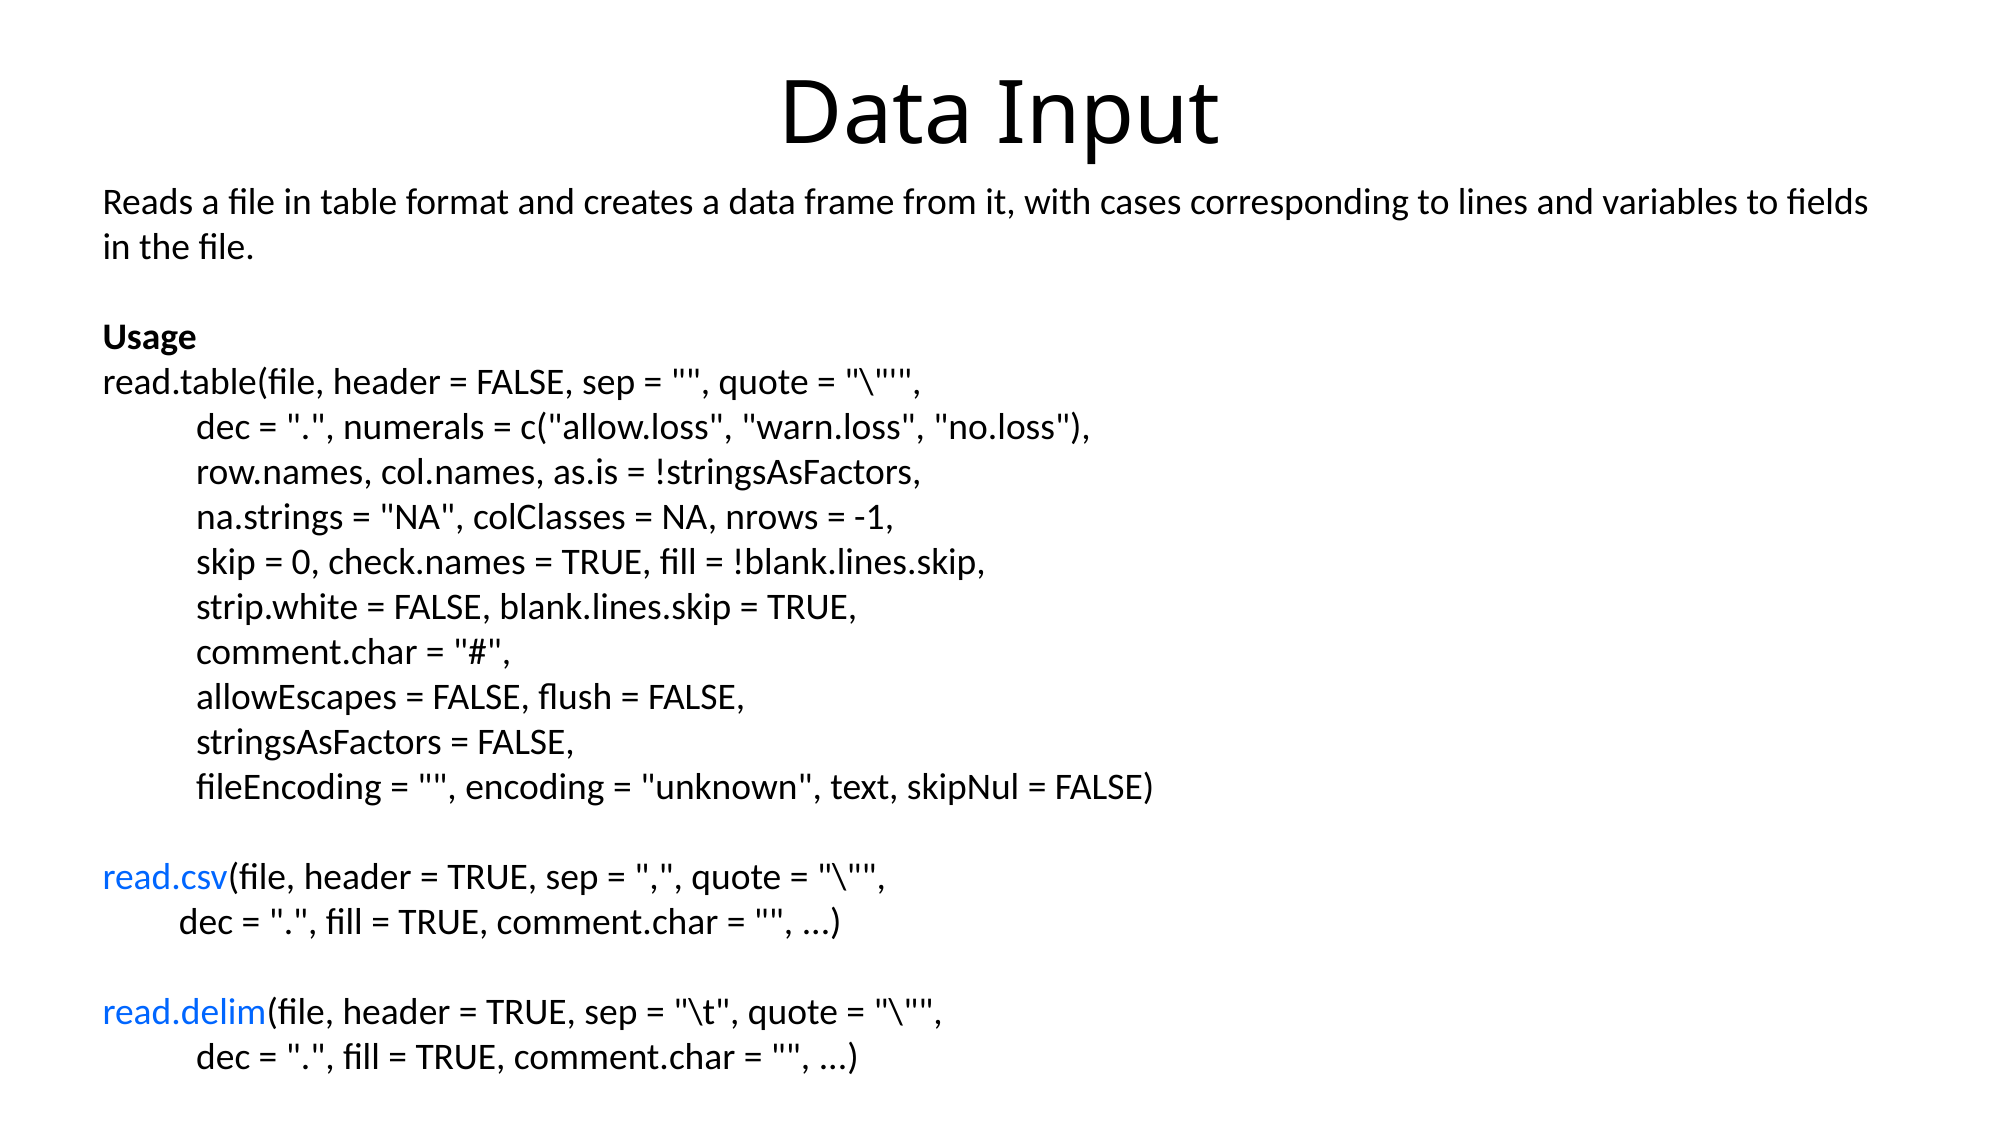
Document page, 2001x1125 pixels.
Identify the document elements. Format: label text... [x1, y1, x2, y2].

title Data Input [137, 59, 1863, 124]
text_box Reads a file in table format and creates a data frame from it, with cases corresponding to lines and variables to fields in the file. Usage read.table(file, header = FALSE, sep = "", quote = "\"'", dec = ".", numerals = c("allow.loss", "warn.loss", "no.loss"), row.names, col.names, as.is = !stringsAsFactors, na.strings = "NA", colClasses = NA, nrows = -1, skip = 0, check.names = TRUE, fill = !blank.lines.skip, strip.white = FALSE, blank.lines.skip = TRUE, comment.char = "#", allowEscapes = FALSE, flush = FALSE, stringsAsFactors = FALSE, fileEncoding = "", encoding = "unknown", text, skipNul = FALSE) read.csv(file, header = TRUE, sep = ",", quote = "\"", dec = ".", fill = TRUE, comment.char = "", ...) read.delim(file, header = TRUE, sep = "\t", quote = "\"", dec = ".", fill = TRUE, comment.char = "", ...) [87, 124, 1913, 1085]
